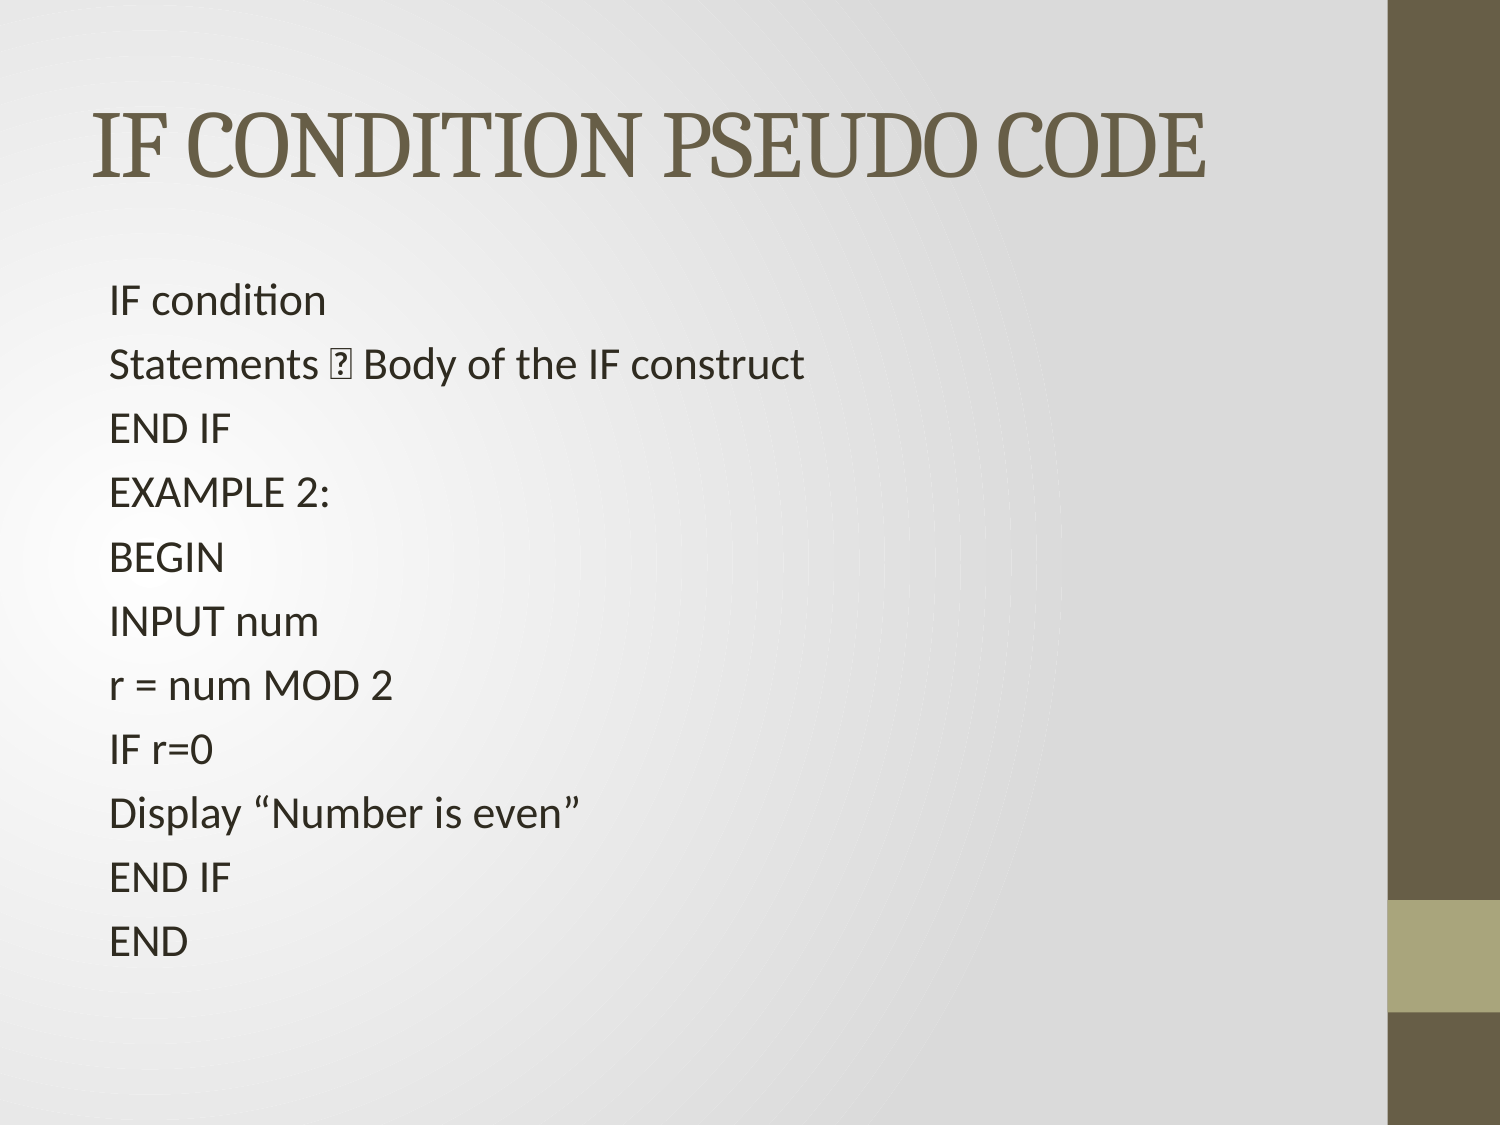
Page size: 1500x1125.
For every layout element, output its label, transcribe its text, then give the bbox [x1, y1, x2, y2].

title IF CONDITION PSEUDO CODE [75, 45, 1325, 233]
list IF condition Statements  Body of the IF construct END IF EXAMPLE 2: BEGIN INPUT num r = num MOD 2 IF r=0 Display “Number is even” END IF END [75, 262, 1325, 1050]
